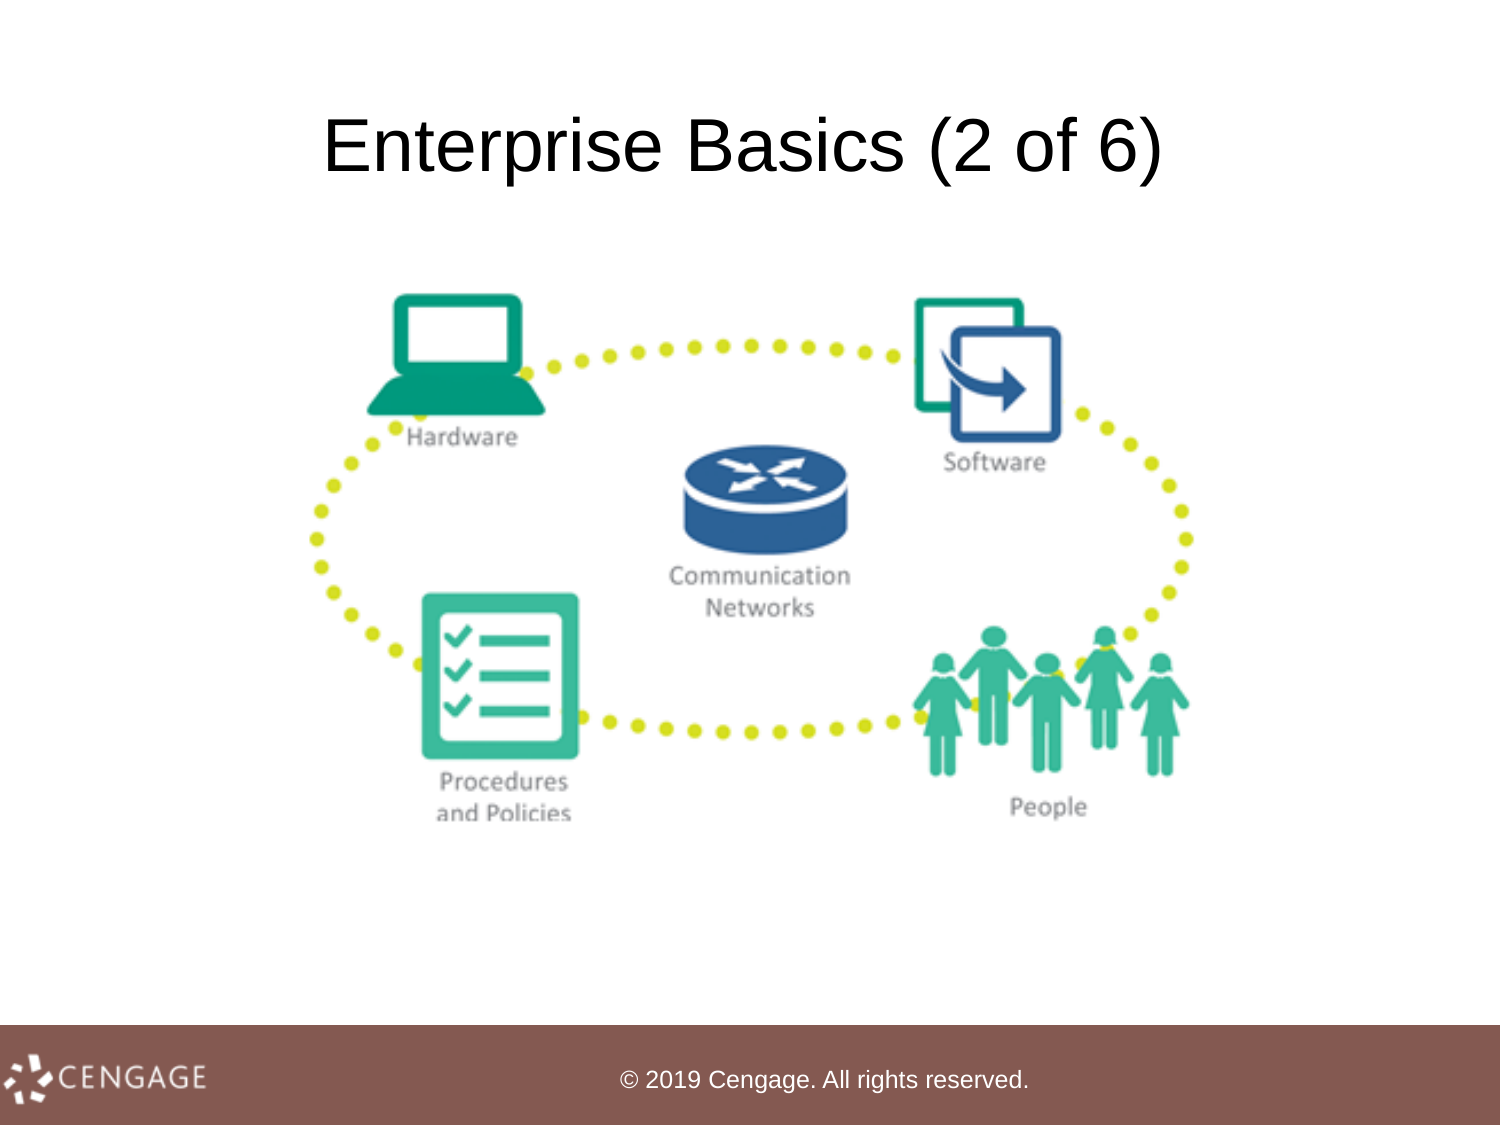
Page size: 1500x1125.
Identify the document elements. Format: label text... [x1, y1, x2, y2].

picture [0, 1051, 211, 1106]
title Enterprise Basics (2 of 6) [85, 58, 1403, 224]
picture [260, 246, 1240, 879]
